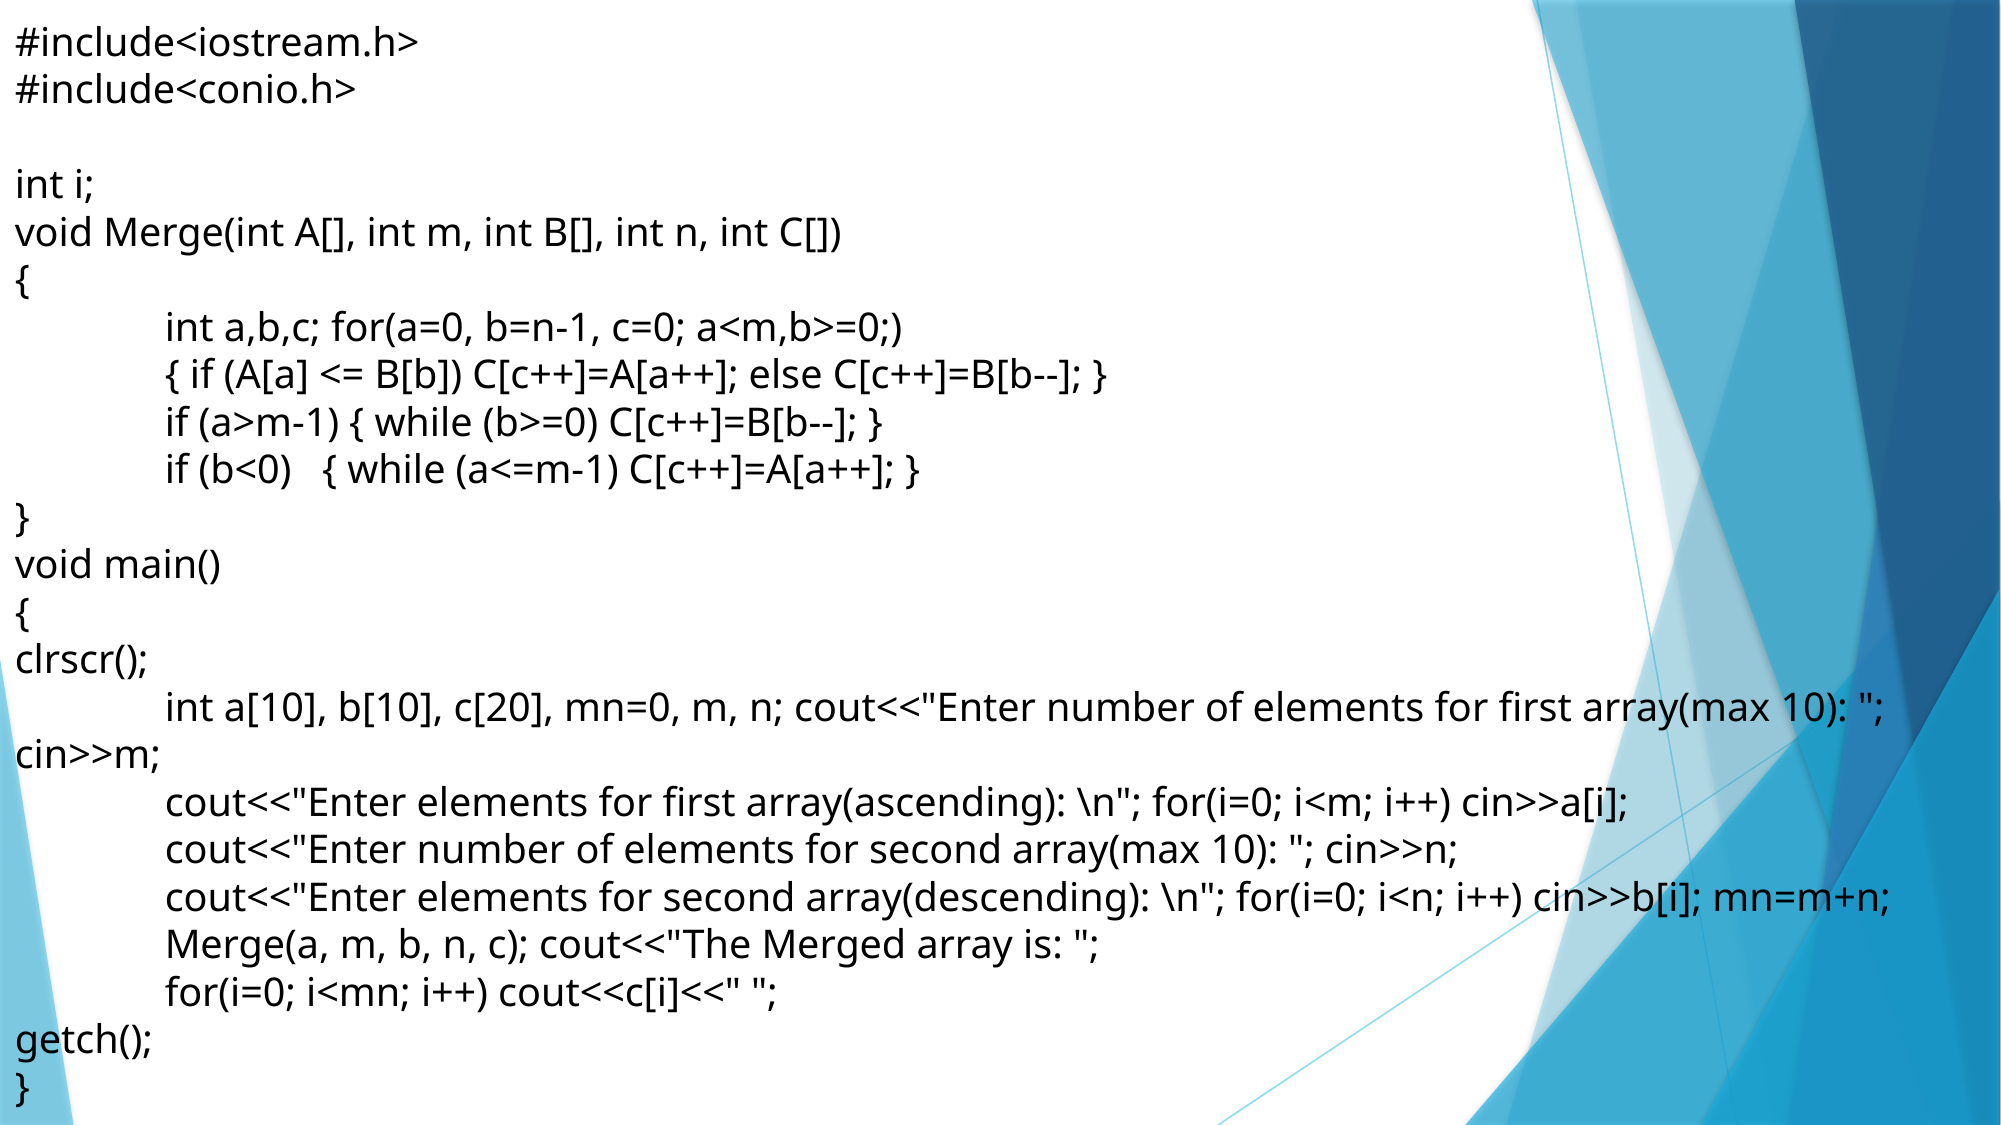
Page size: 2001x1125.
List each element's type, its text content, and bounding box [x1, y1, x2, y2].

text_box #include<iostream.h> #include<conio.h> int i; void Merge(int A[], int m, int B[], int n, int C[]) { int a,b,c; for(a=0, b=n-1, c=0; a<m,b>=0;) { if (A[a] <= B[b]) C[c++]=A[a++]; else C[c++]=B[b--]; } if (a>m-1) { while (b>=0) C[c++]=B[b--]; } if (b<0) { while (a<=m-1) C[c++]=A[a++]; } } void main() { clrscr(); int a[10], b[10], c[20], mn=0, m, n; cout<<"Enter number of elements for first array(max 10): "; cin>>m; cout<<"Enter elements for first array(ascending): \n"; for(i=0; i<m; i++) cin>>a[i]; cout<<"Enter number of elements for second array(max 10): "; cin>>n; cout<<"Enter elements for second array(descending): \n"; for(i=0; i<n; i++) cin>>b[i]; mn=m+n; Merge(a, m, b, n, c); cout<<"The Merged array is: "; for(i=0; i<mn; i++) cout<<c[i]<<" "; getch(); } [0, 9, 2000, 1117]
